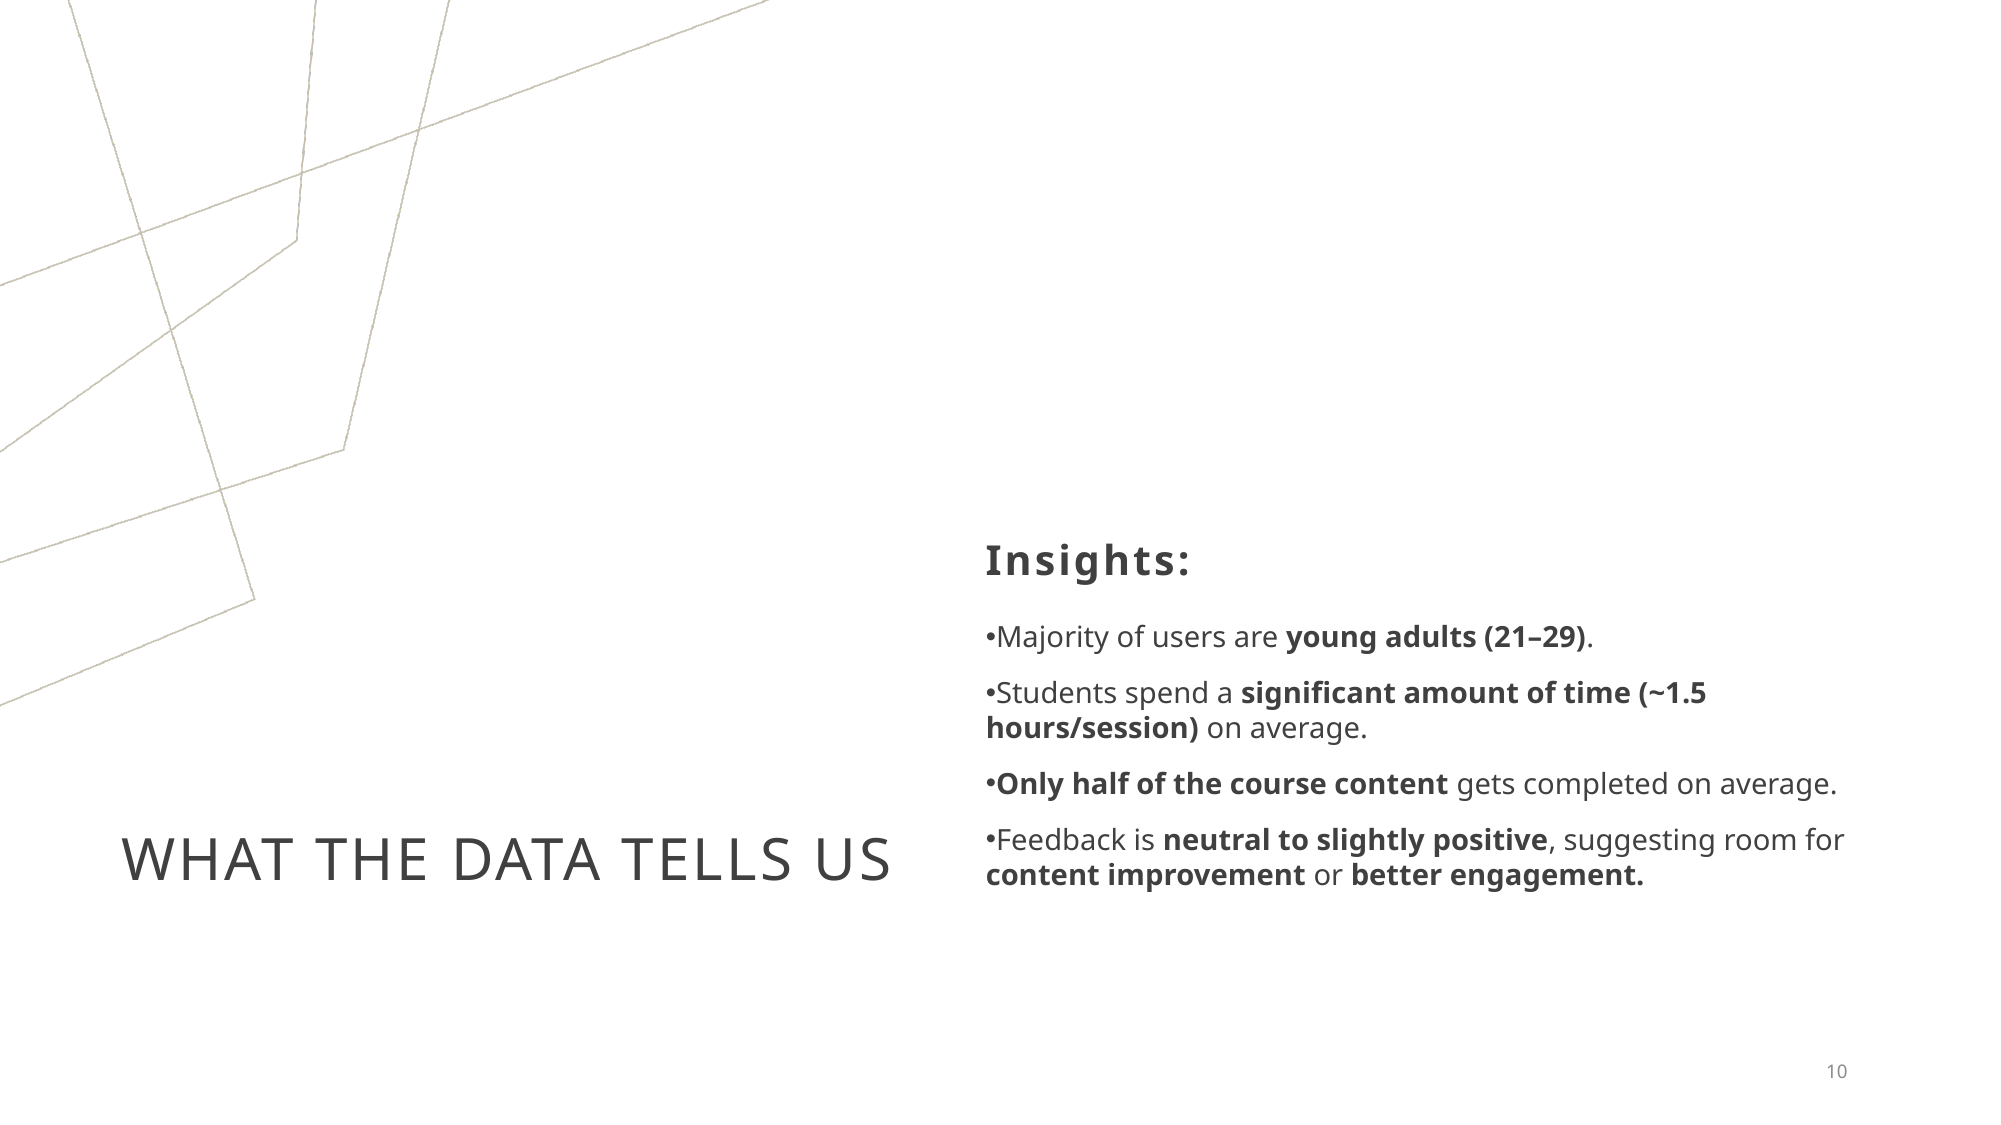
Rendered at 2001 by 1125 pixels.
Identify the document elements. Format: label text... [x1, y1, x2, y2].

list Insights: [970, 532, 1862, 593]
list Majority of users are young adults (21–29). Students spend a significant amount of time (~1.5 hours/session) on average. Only half of the course content gets completed on average. Feedback is neutral to slightly positive, suggesting room for content improvement or better engagement. [970, 611, 1862, 703]
slide_number 10 [1755, 1042, 1863, 1103]
title What the Data Tells Us [106, 683, 944, 902]
picture [0, 0, 803, 720]
